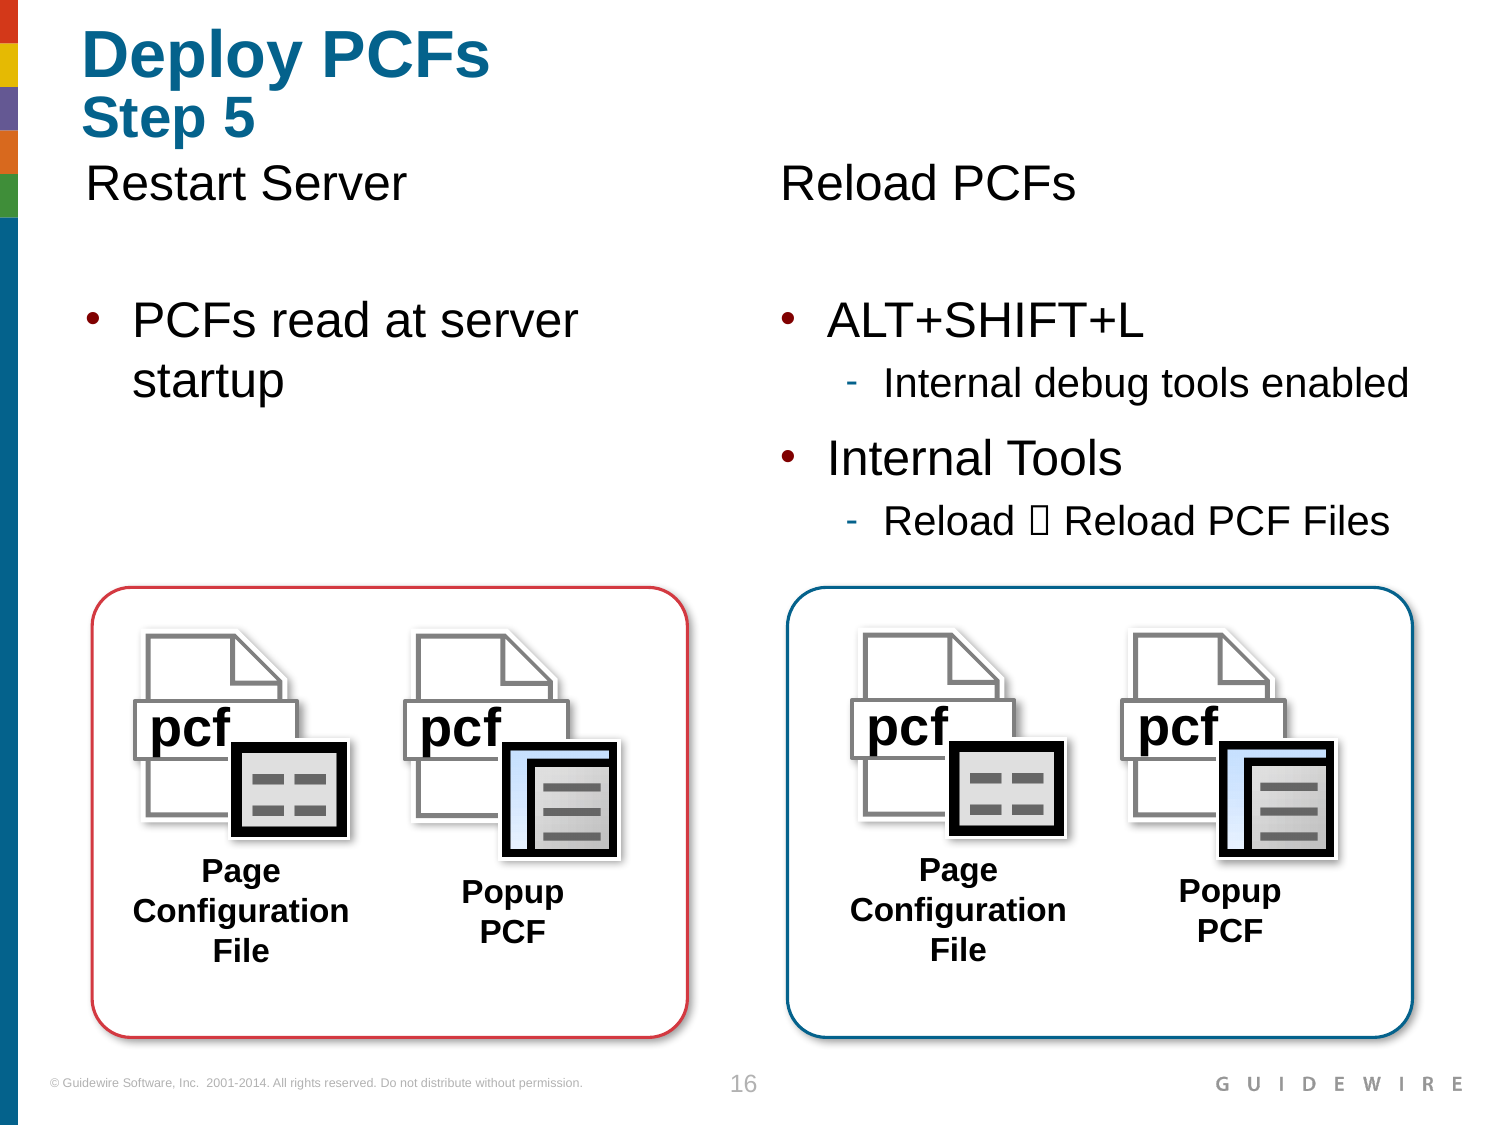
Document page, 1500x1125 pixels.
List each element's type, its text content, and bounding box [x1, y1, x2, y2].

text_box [111, 626, 371, 979]
picture [1117, 625, 1341, 863]
list Reload PCFs [780, 149, 1451, 287]
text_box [829, 625, 1088, 979]
list ALT+SHIFT+L Internal debug tools enabled Internal Tools Reload  Reload PCF Files [779, 287, 1500, 1049]
list PCFs read at server startup [85, 287, 688, 1049]
title Deploy PCFs [81, 19, 1446, 79]
subtitle Restart Server [85, 149, 756, 288]
text_box Step 5 [80, 79, 1446, 143]
picture [1215, 1073, 1480, 1096]
text_box Popup PCF [400, 873, 625, 957]
picture [400, 625, 624, 864]
text_box Popup PCF [1117, 872, 1343, 957]
